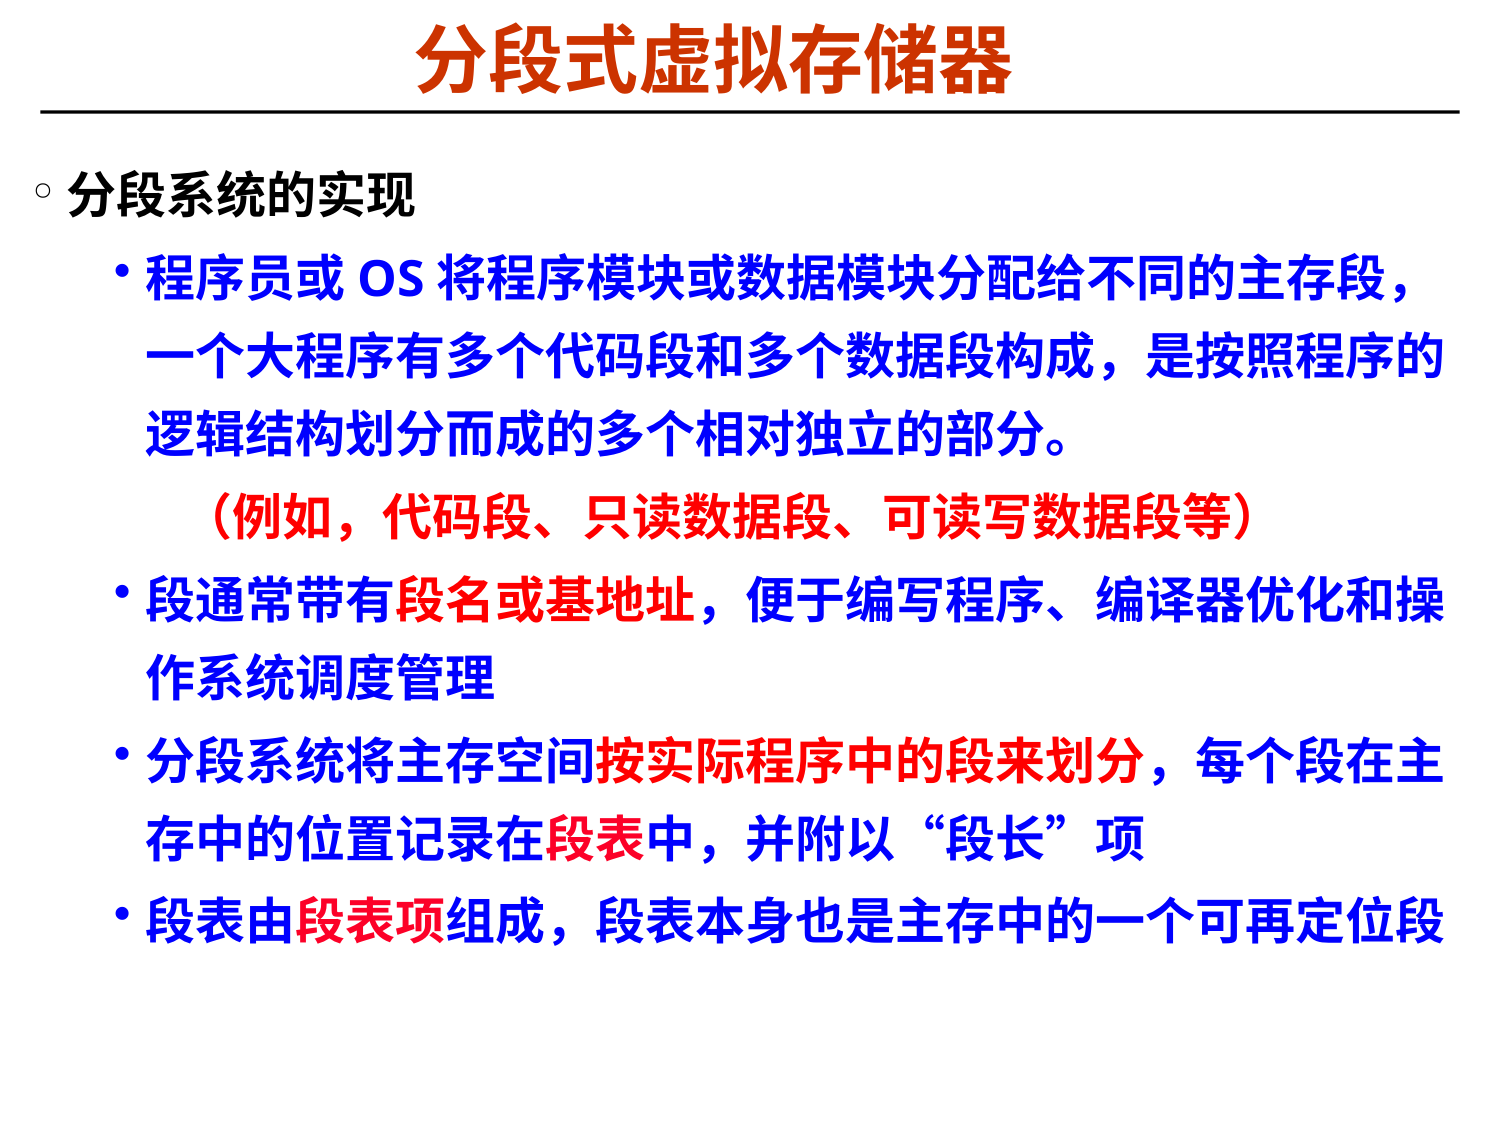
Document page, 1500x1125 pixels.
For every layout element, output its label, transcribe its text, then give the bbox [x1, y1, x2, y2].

title 分段式虚拟存储器 [398, 21, 1210, 90]
list 分段系统的实现 程序员或OS将程序模块或数据模块分配给不同的主存段，一个大程序有多个代码段和多个数据段构成，是按照程序的逻辑结构划分而成的多个相对独立的部分。 （例如，代码段、只读数据段、可读写数据段等） 段通常带有段名或基地址，便于编写程序、编译器优化和操作系统调度管理 分段系统将主存空间按实际程序中的段来划分，每个段在主存中的位置记录在段表中，并附以“段长”项 段表由段表项组成，段表本身也是主存中的一个可再定位段 [17, 90, 1486, 969]
